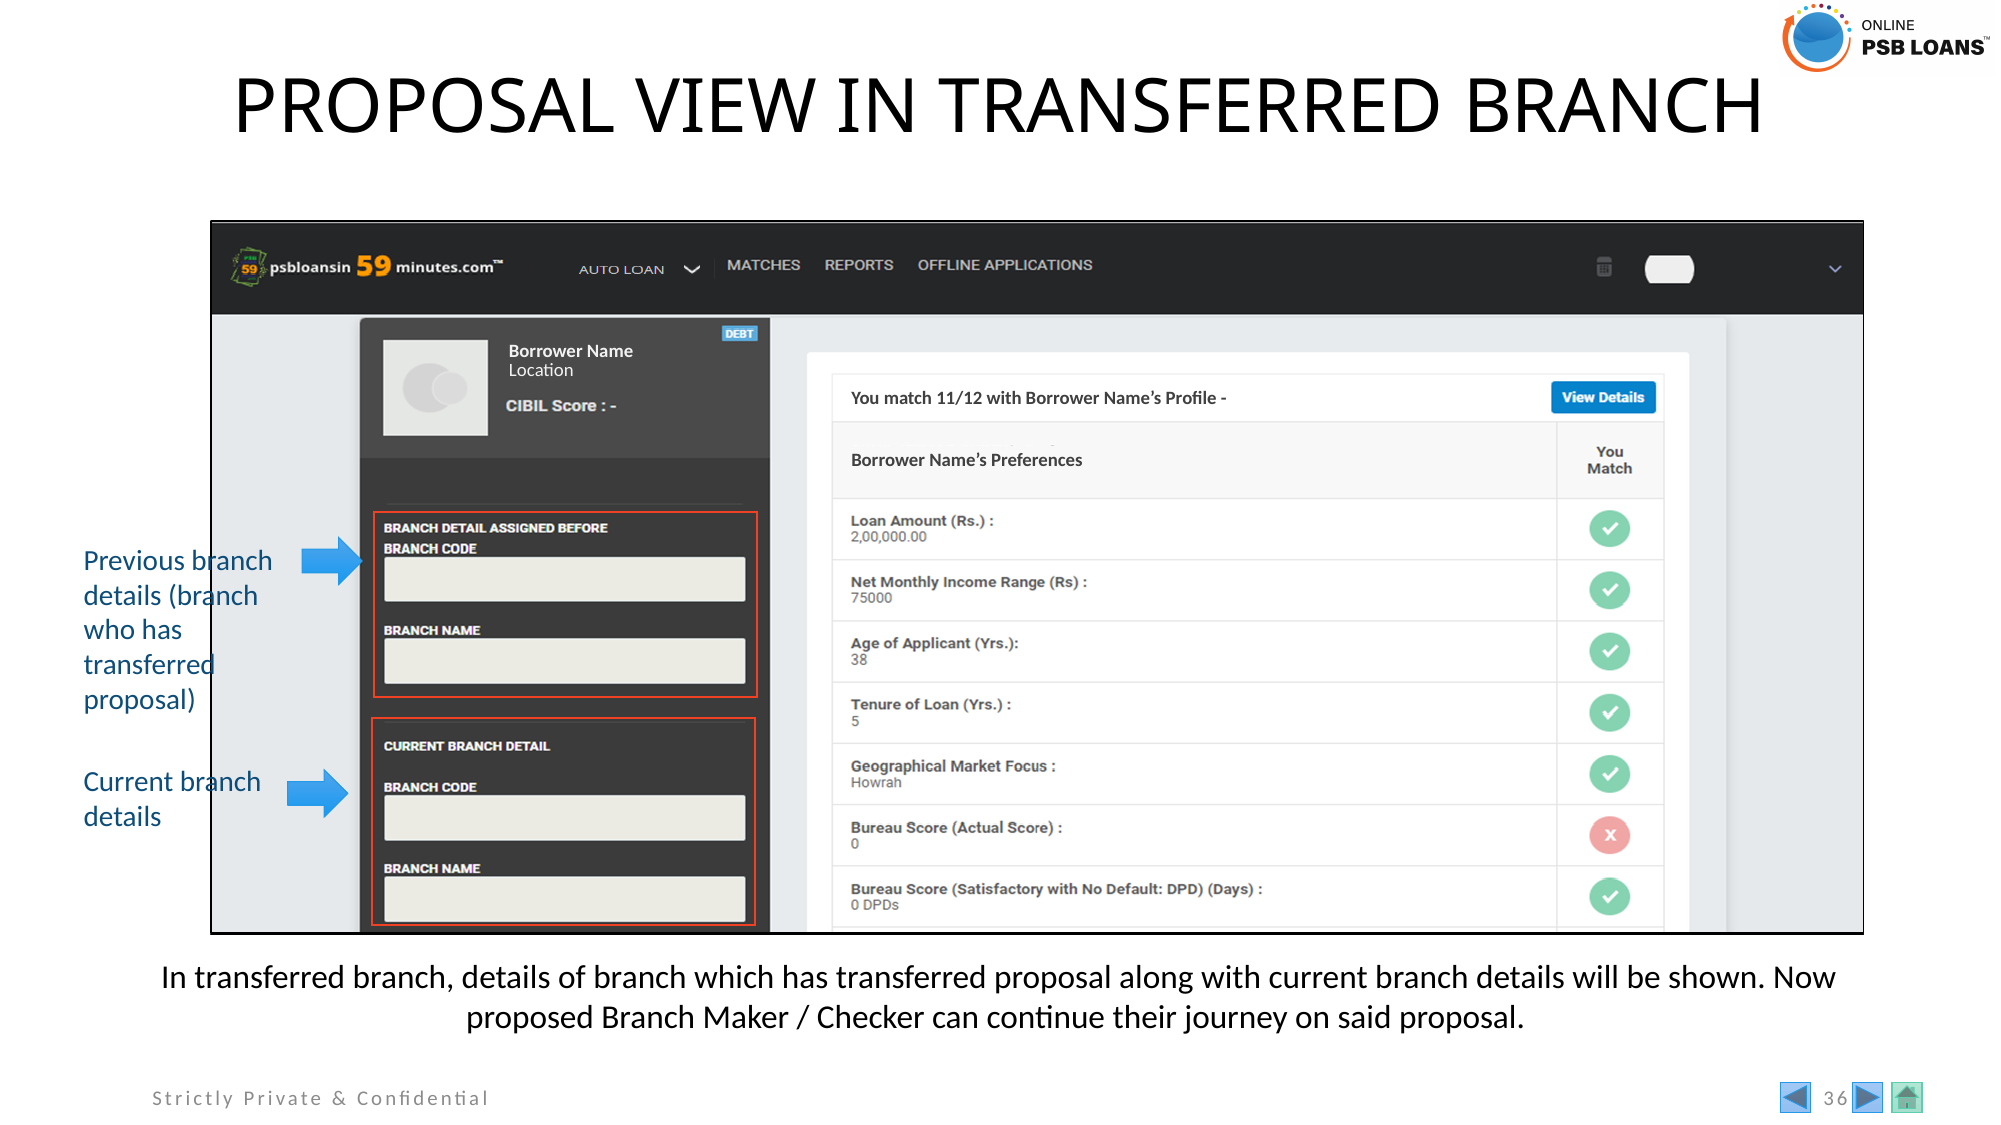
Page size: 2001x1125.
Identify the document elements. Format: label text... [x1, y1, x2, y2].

list In transferred branch, details of branch which has transferred proposal along with current branch details will be shown. Now proposed Branch Maker / Checker can continue their journey on said proposal. [137, 935, 1863, 1056]
title PROPOSAL VIEW IN TRANSFERRED BRANCH [137, 0, 1863, 217]
text_box [1780, 1082, 1811, 1113]
slide_number 36 [1412, 1067, 1863, 1125]
text_box [1852, 1082, 1883, 1113]
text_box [68, 220, 1864, 935]
picture [559, 253, 714, 286]
picture [1863, 0, 1995, 77]
footer Strictly Private & Confidential [137, 1067, 663, 1125]
text_box [1891, 1082, 1923, 1113]
